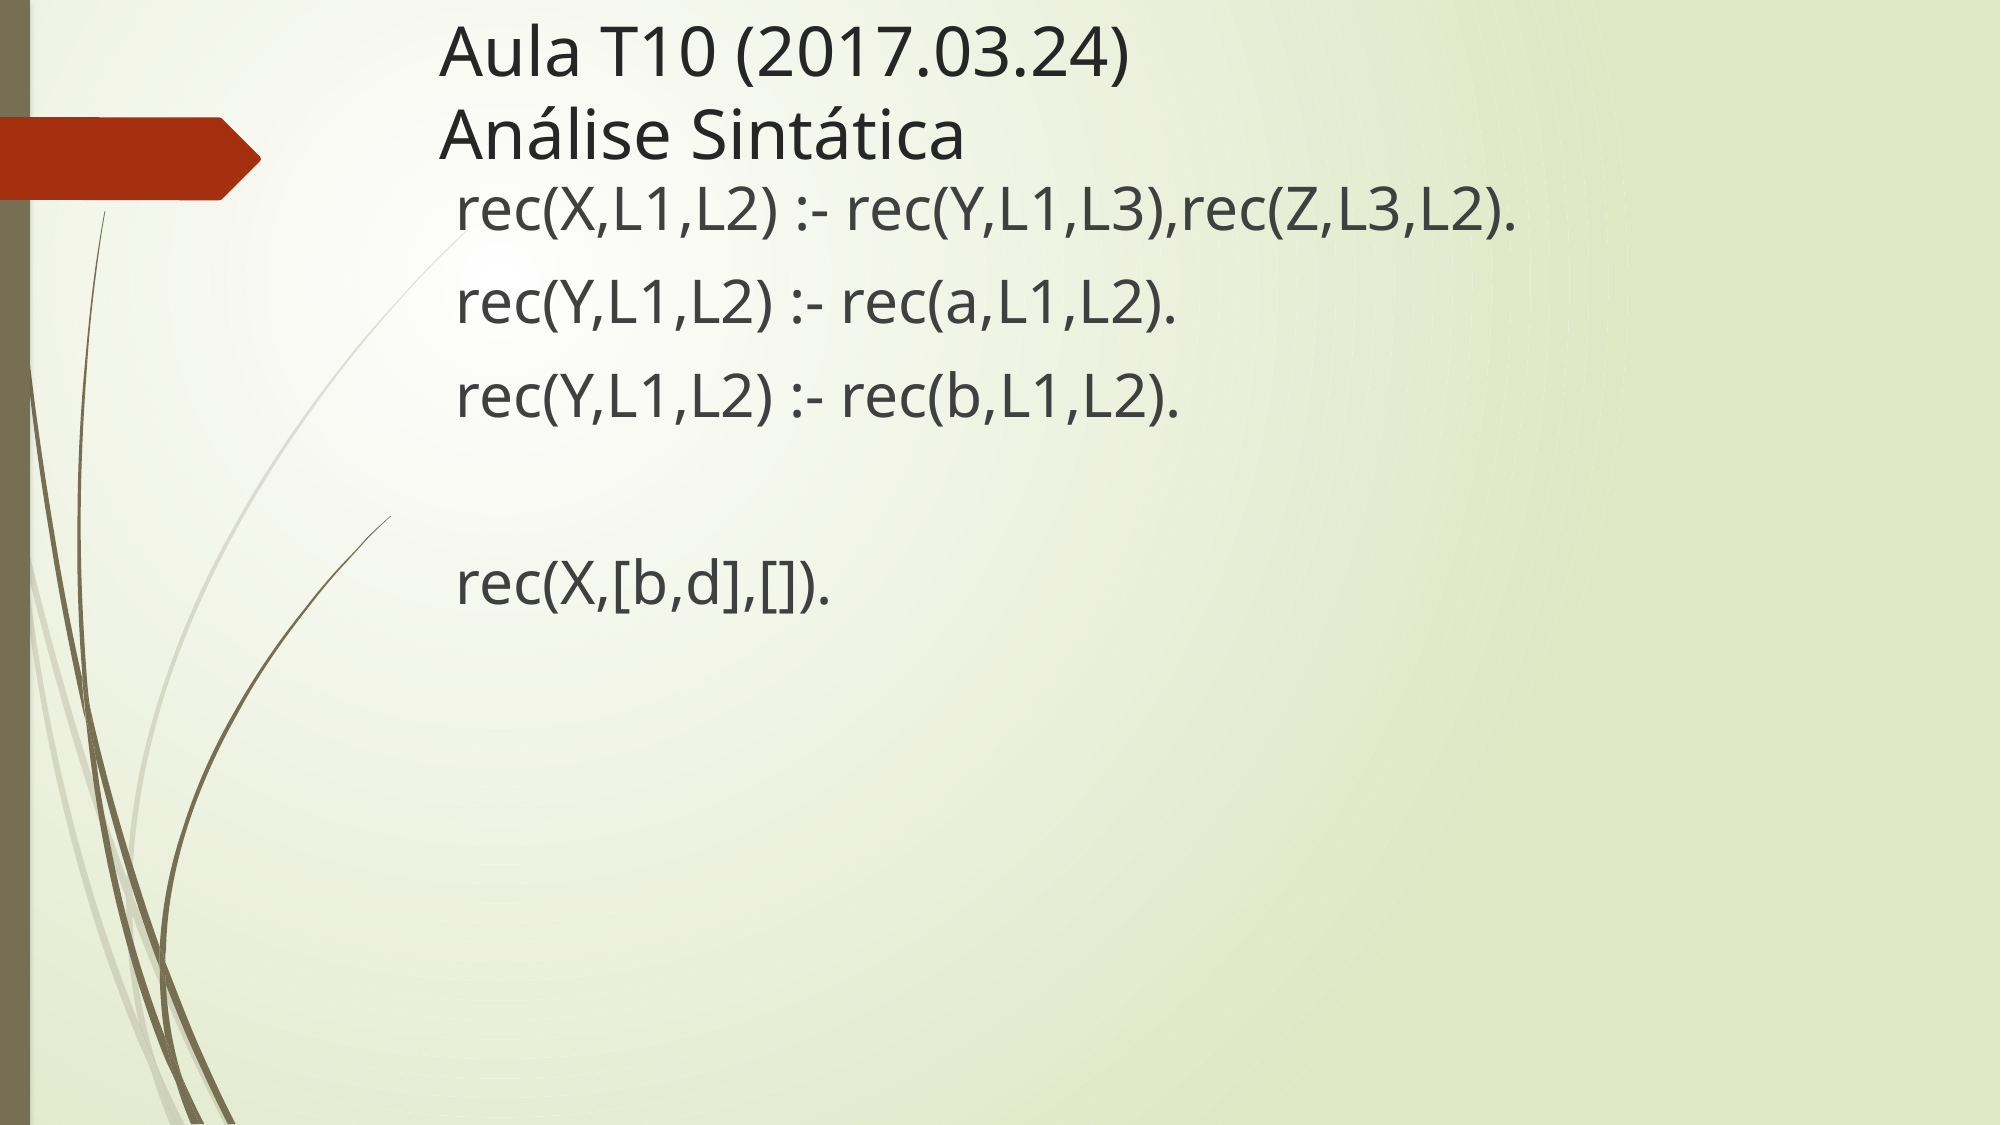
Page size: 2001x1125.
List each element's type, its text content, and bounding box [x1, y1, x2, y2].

list rec(X,L1,L2) :- rec(Y,L1,L3),rec(Z,L3,L2). rec(Y,L1,L2) :- rec(a,L1,L2). rec(Y,L1,L2) :- rec(b,L1,L2). rec(X,[b,d],[]). [424, 162, 1888, 1125]
title Aula T10 (2017.03.24) Análise Sintática [424, 0, 1887, 162]
